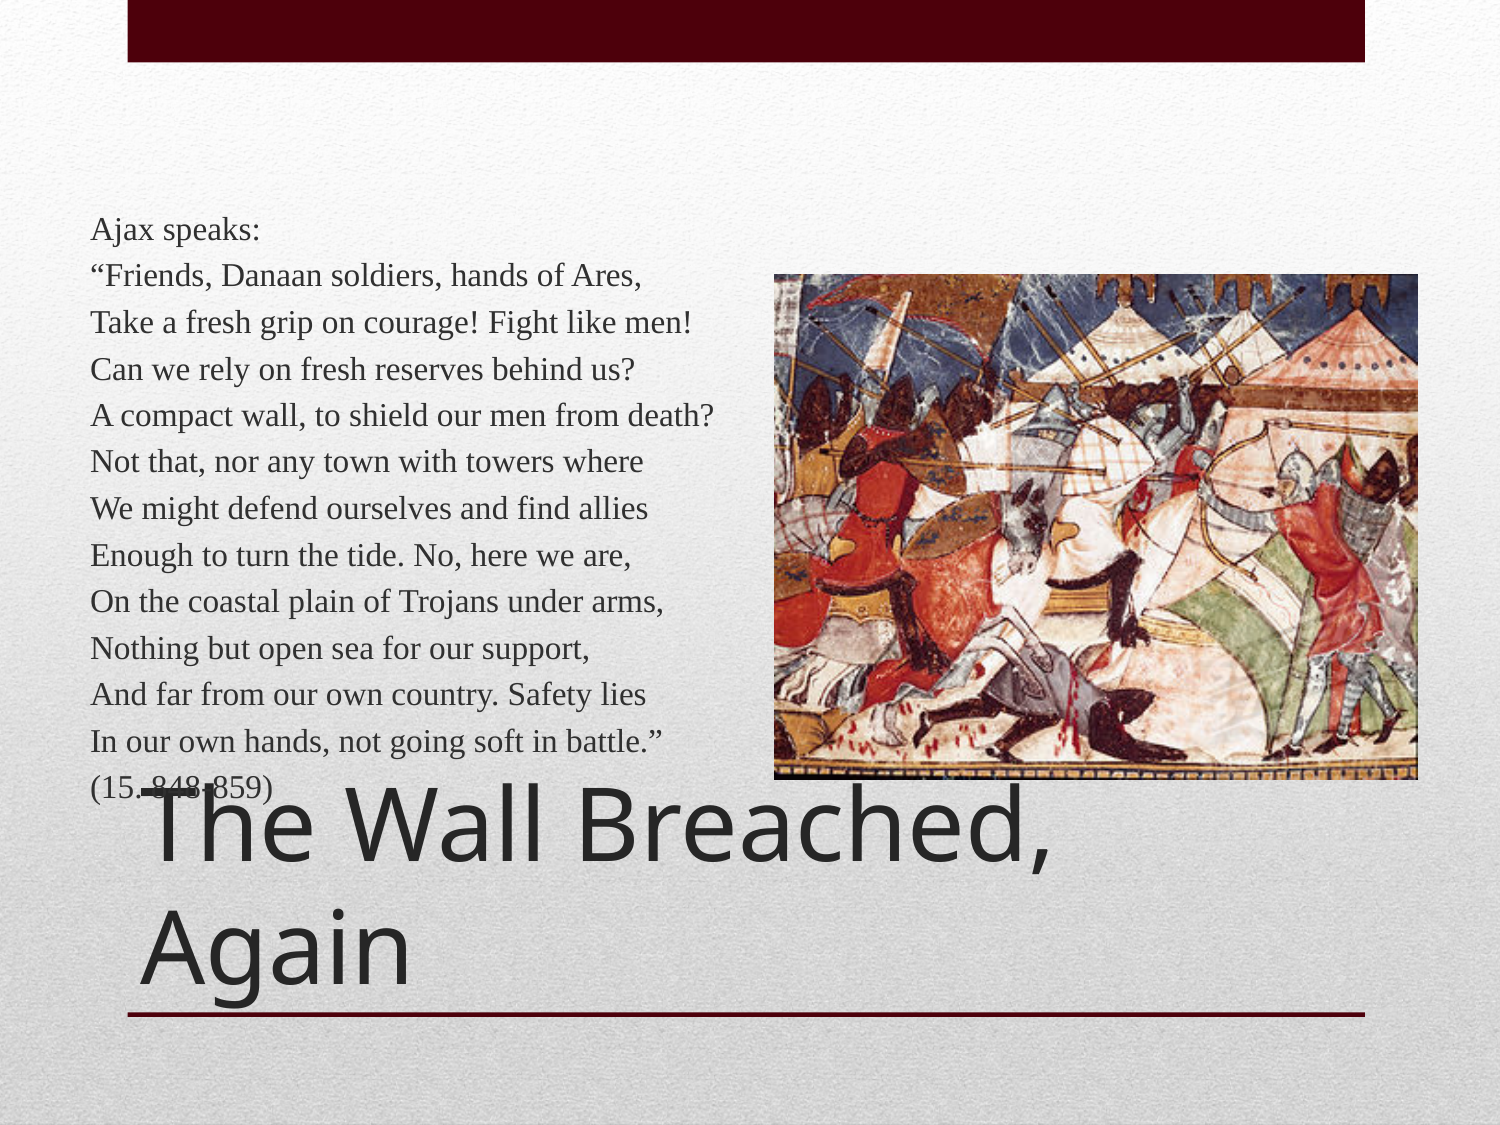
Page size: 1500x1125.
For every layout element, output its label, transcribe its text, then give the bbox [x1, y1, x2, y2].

list Ajax speaks: “Friends, Danaan soldiers, hands of Ares, Take a fresh grip on courage! Fight like men! Can we rely on fresh reserves behind us? A compact wall, to shield our men from death? Not that, nor any town with towers where We might defend ourselves and find allies Enough to turn the tide. No, here we are, On the coastal plain of Trojans under arms, Nothing but open sea for our support, And far from our own country. Safety lies In our own hands, not going soft in battle.” (15. 848-859) [75, 137, 1125, 875]
title The Wall Breached, Again [125, 791, 1238, 1013]
picture [774, 274, 1419, 781]
